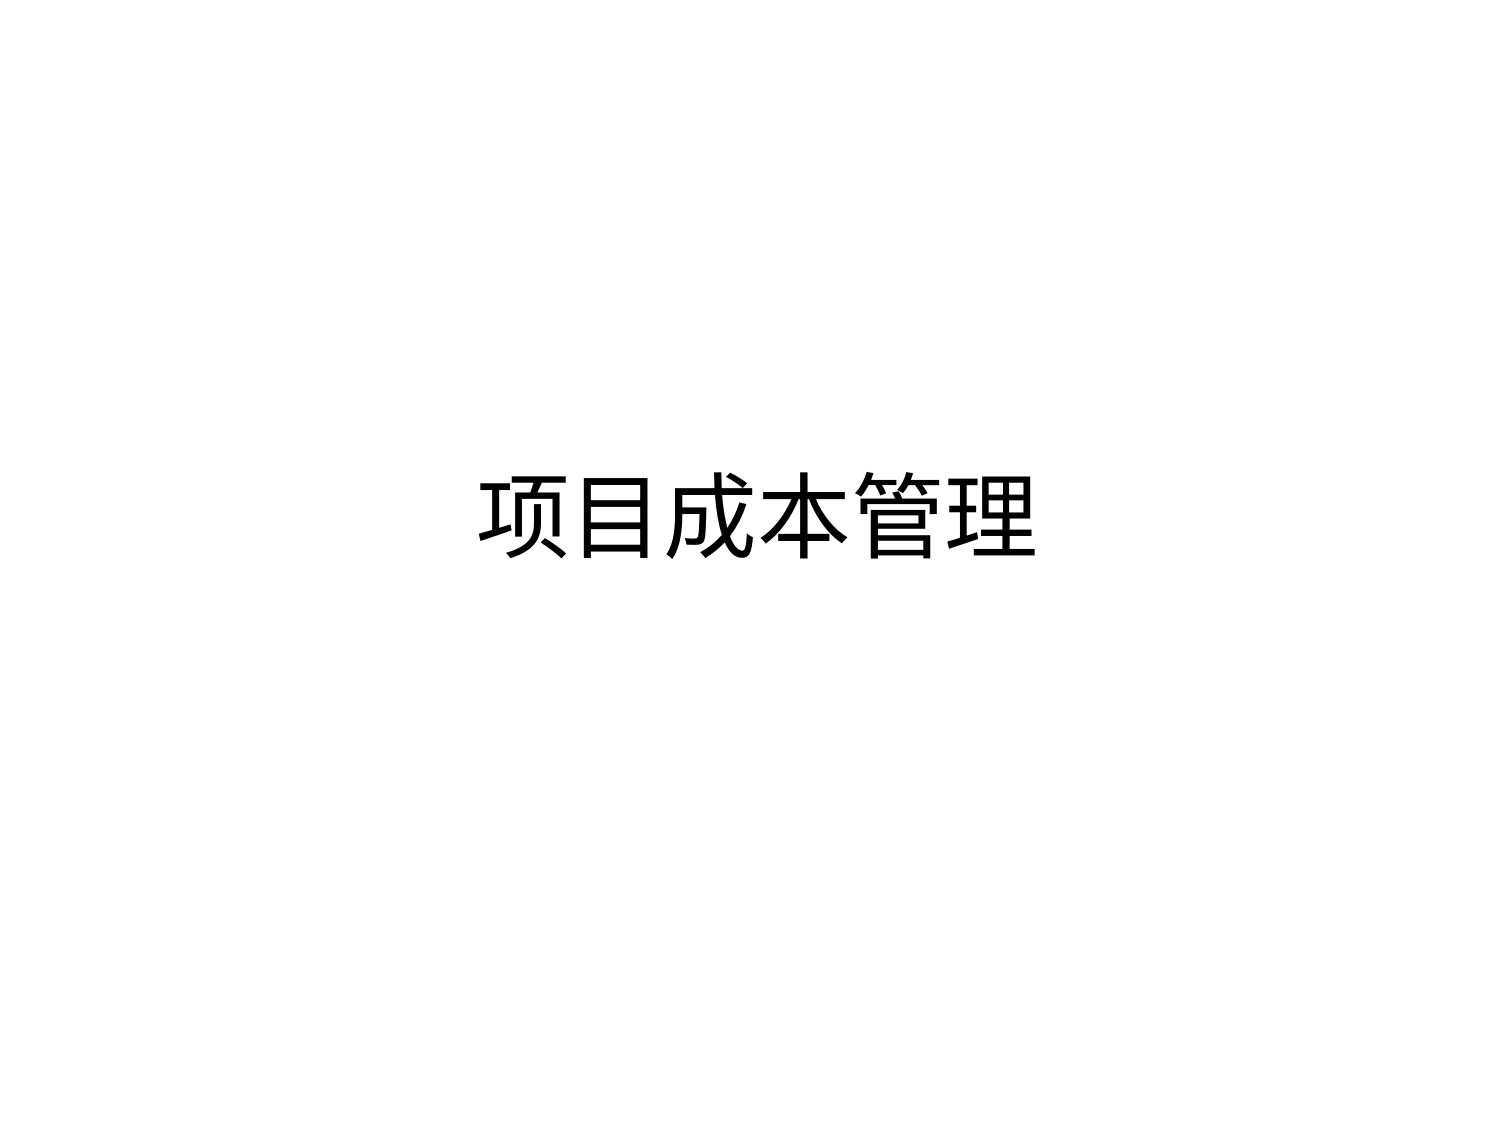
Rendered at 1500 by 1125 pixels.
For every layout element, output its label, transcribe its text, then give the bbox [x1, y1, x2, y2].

subtitle [218, 278, 1344, 717]
title 项目成本管理 [194, 89, 1320, 579]
